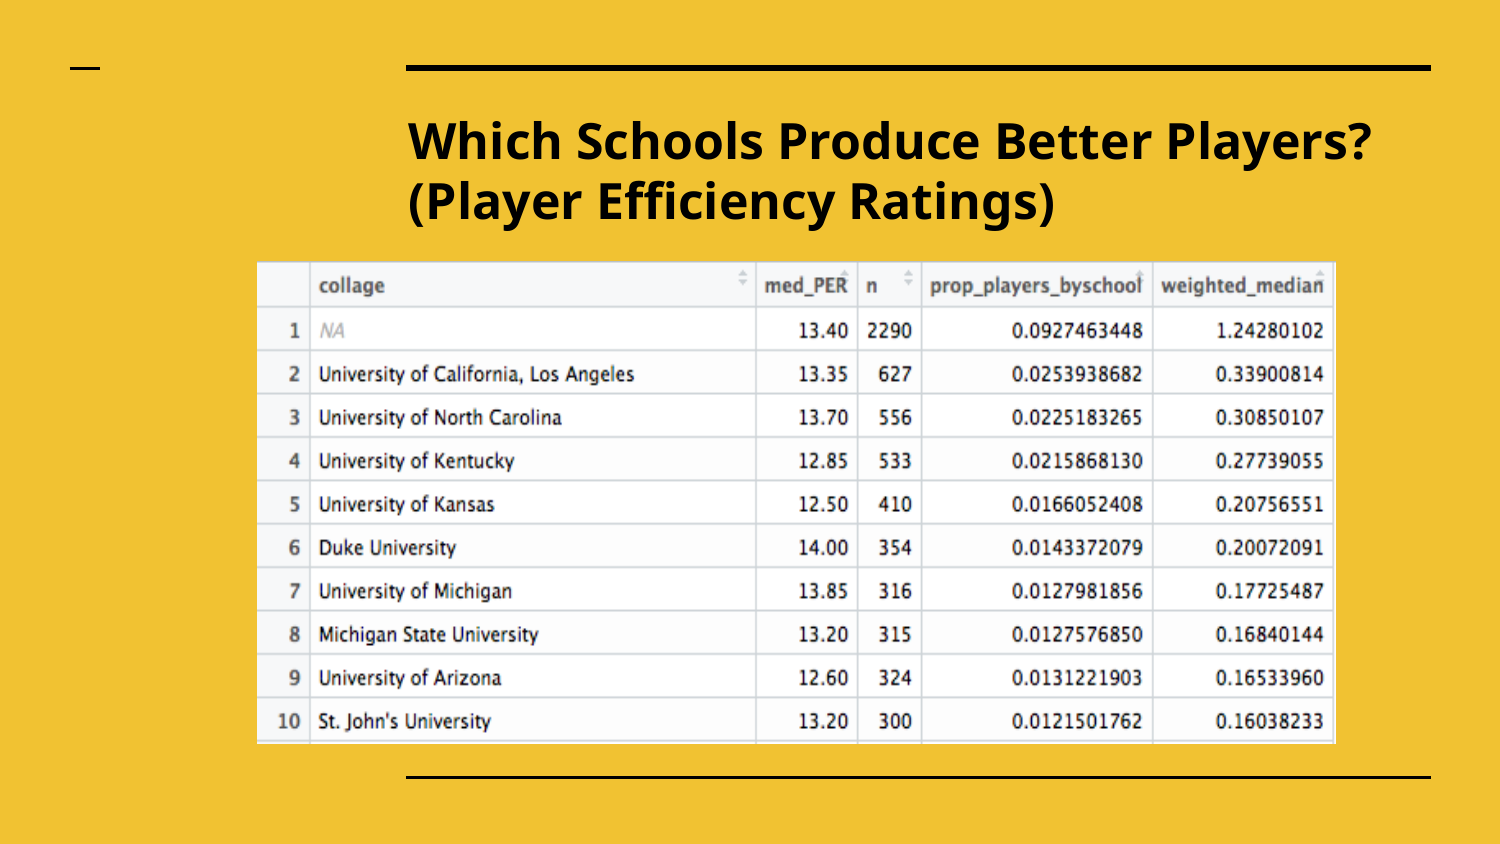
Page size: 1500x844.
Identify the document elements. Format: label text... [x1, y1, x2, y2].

picture [257, 261, 1336, 744]
title Which Schools Produce Better Players? (Player Efficiency Ratings) [393, 94, 1431, 199]
